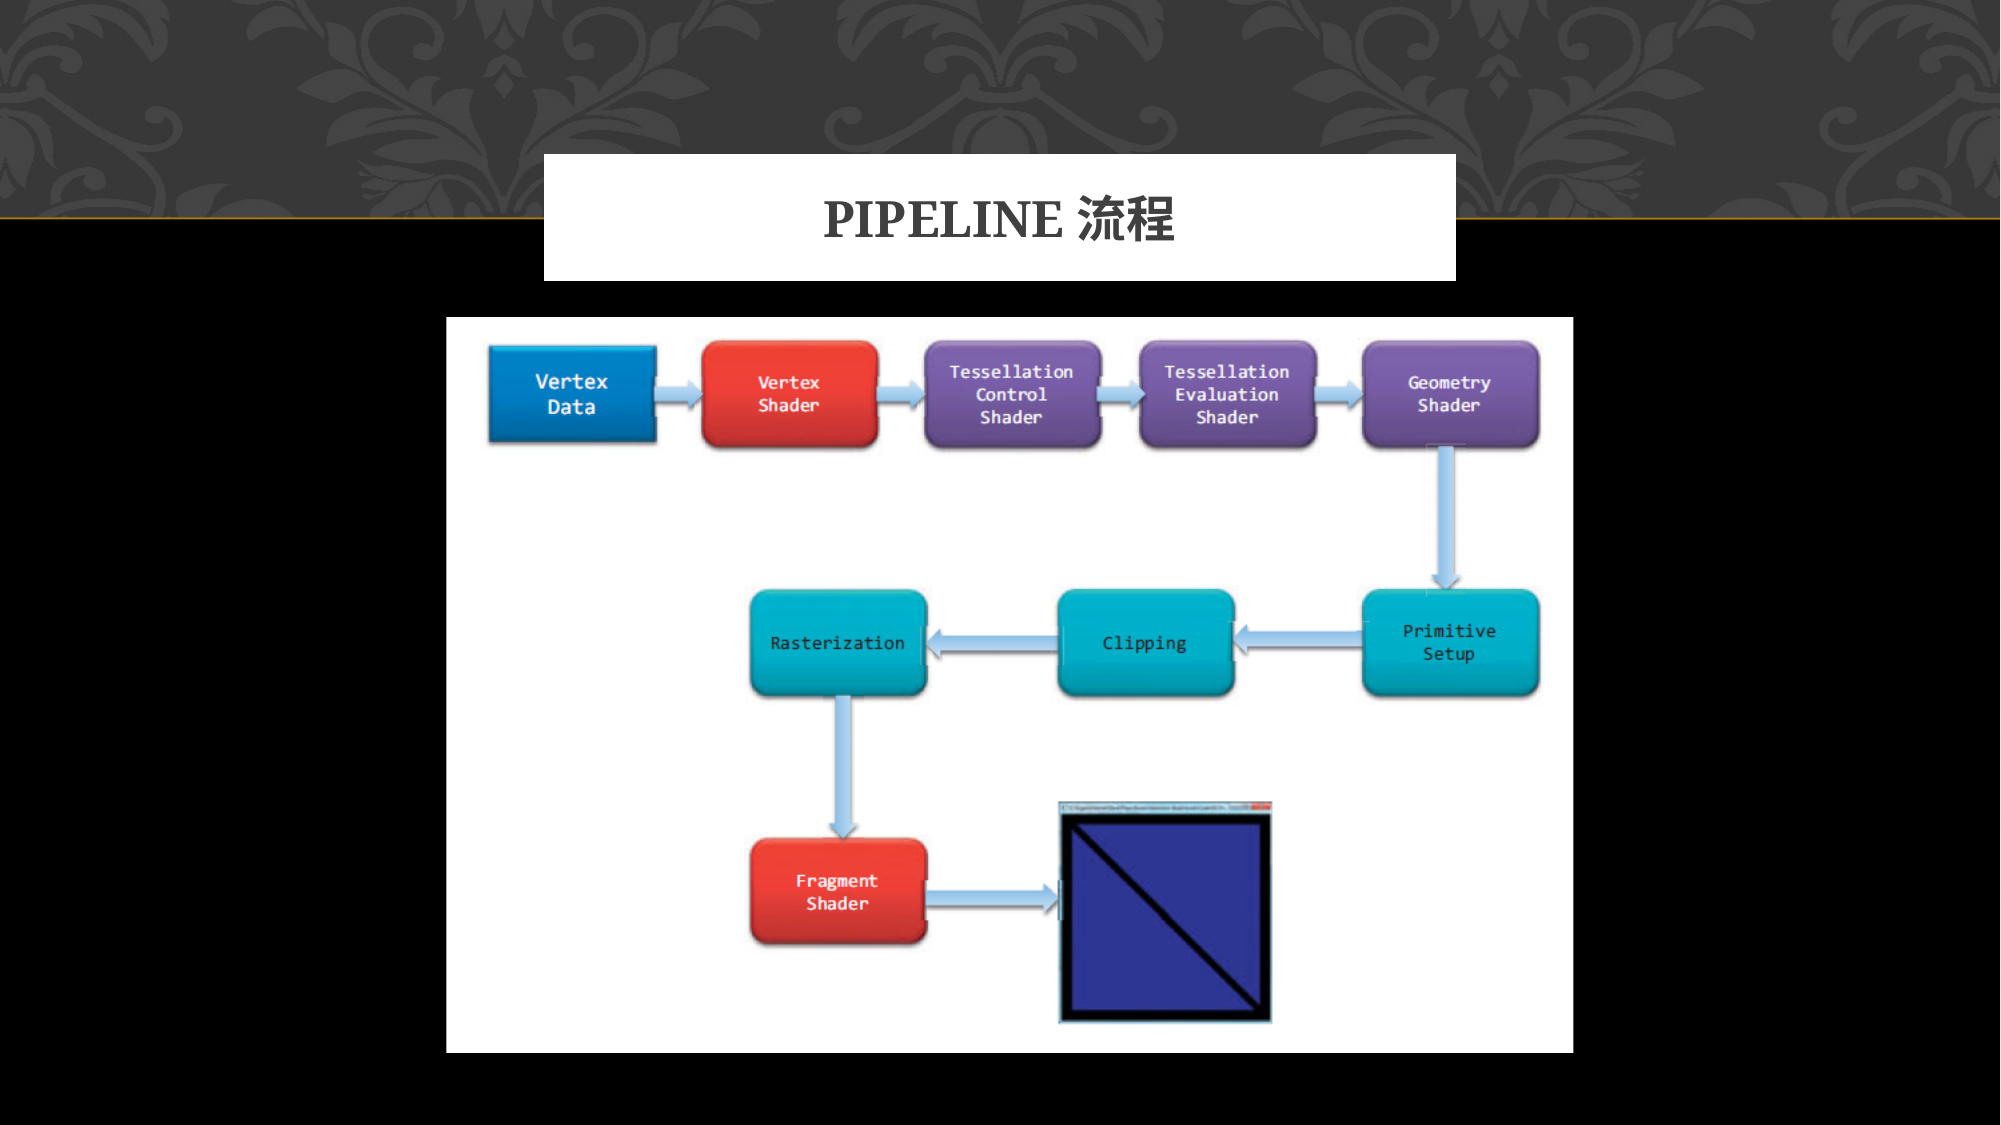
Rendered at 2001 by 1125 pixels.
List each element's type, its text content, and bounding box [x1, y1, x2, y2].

title Pipeline流程 [544, 154, 1456, 281]
picture [446, 317, 1574, 1053]
